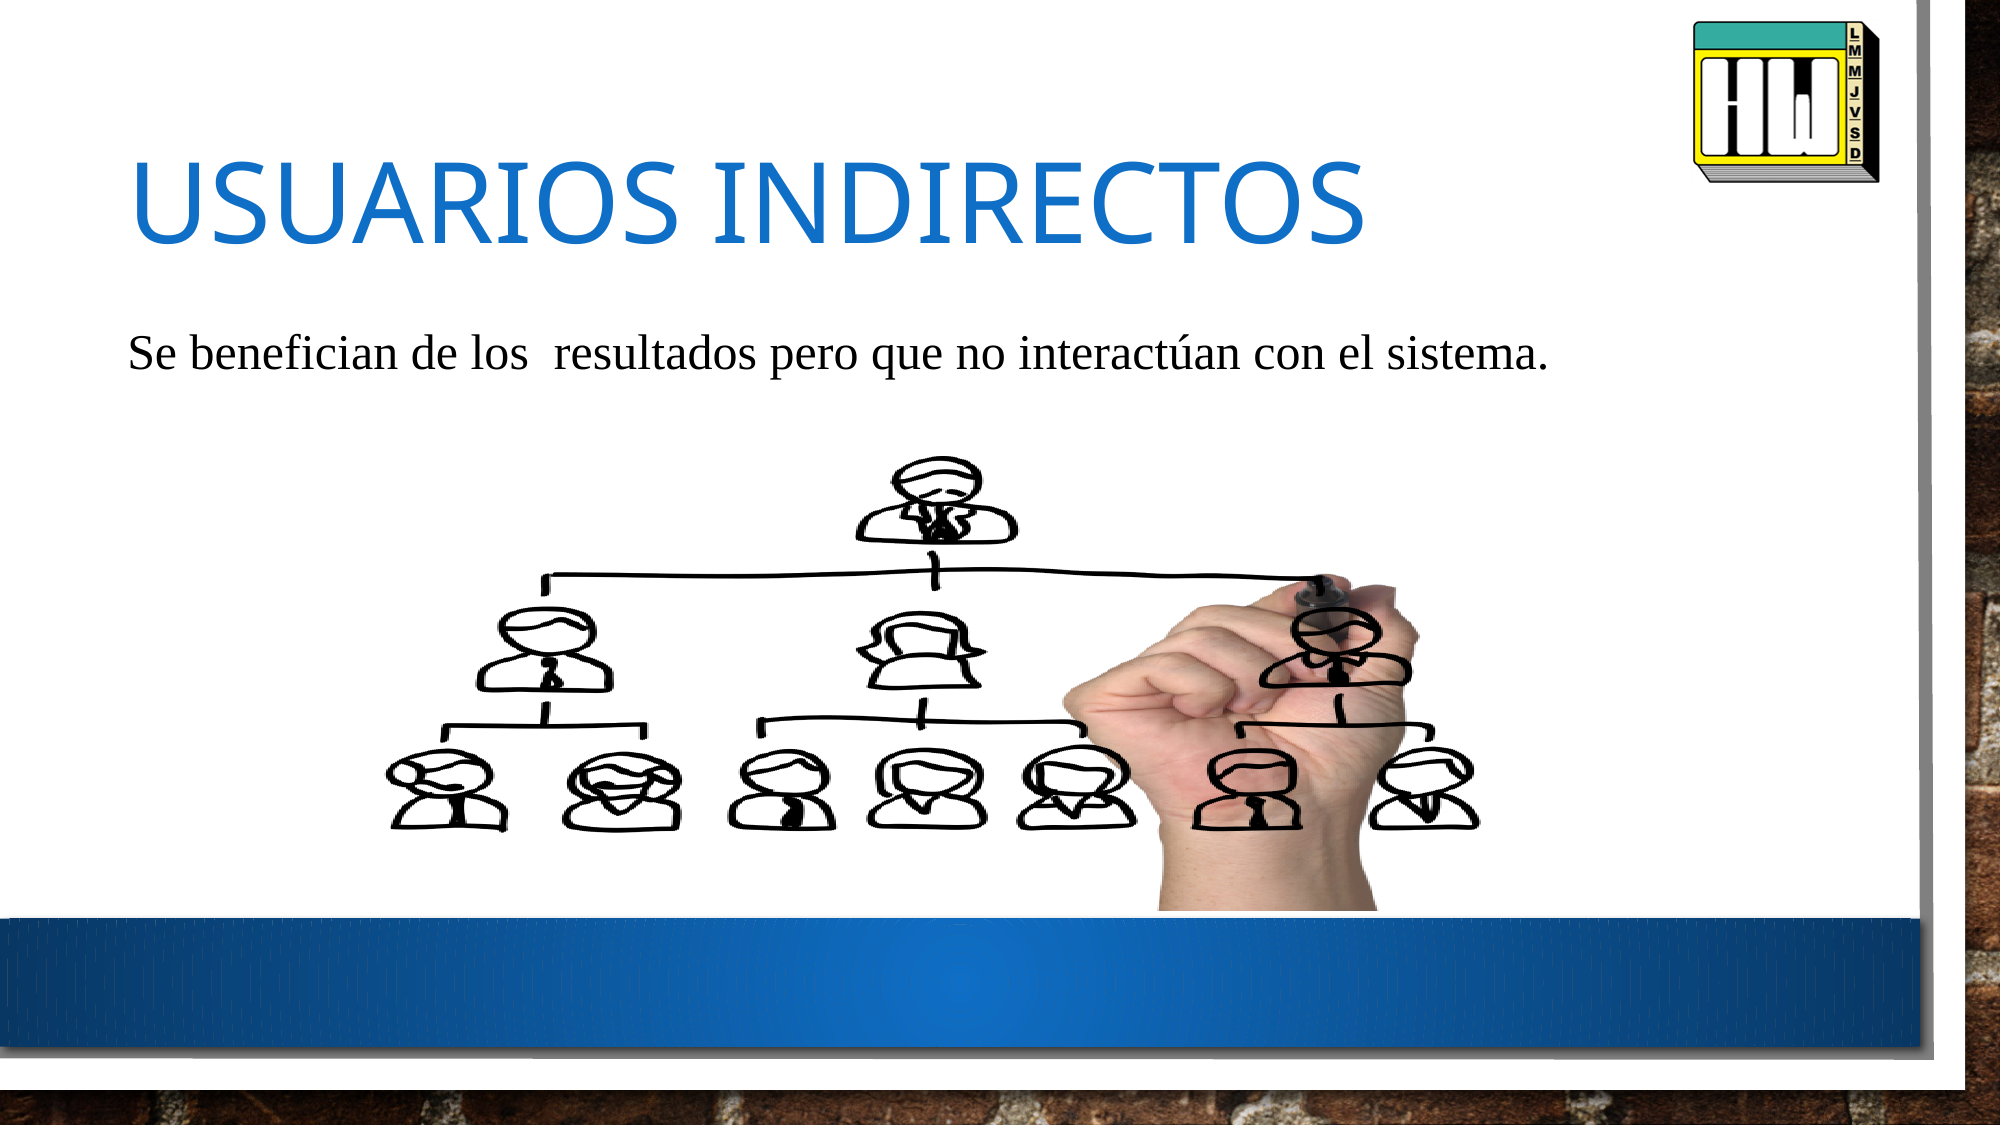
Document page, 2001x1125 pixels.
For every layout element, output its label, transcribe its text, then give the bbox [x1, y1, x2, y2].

picture [0, 0, 2000, 1125]
picture [327, 428, 1551, 911]
title usuarios indirectos [112, 112, 1818, 302]
picture [1691, 19, 1881, 185]
text_box Se benefician de los resultados pero que no interactúan con el sistema. [112, 312, 1642, 432]
